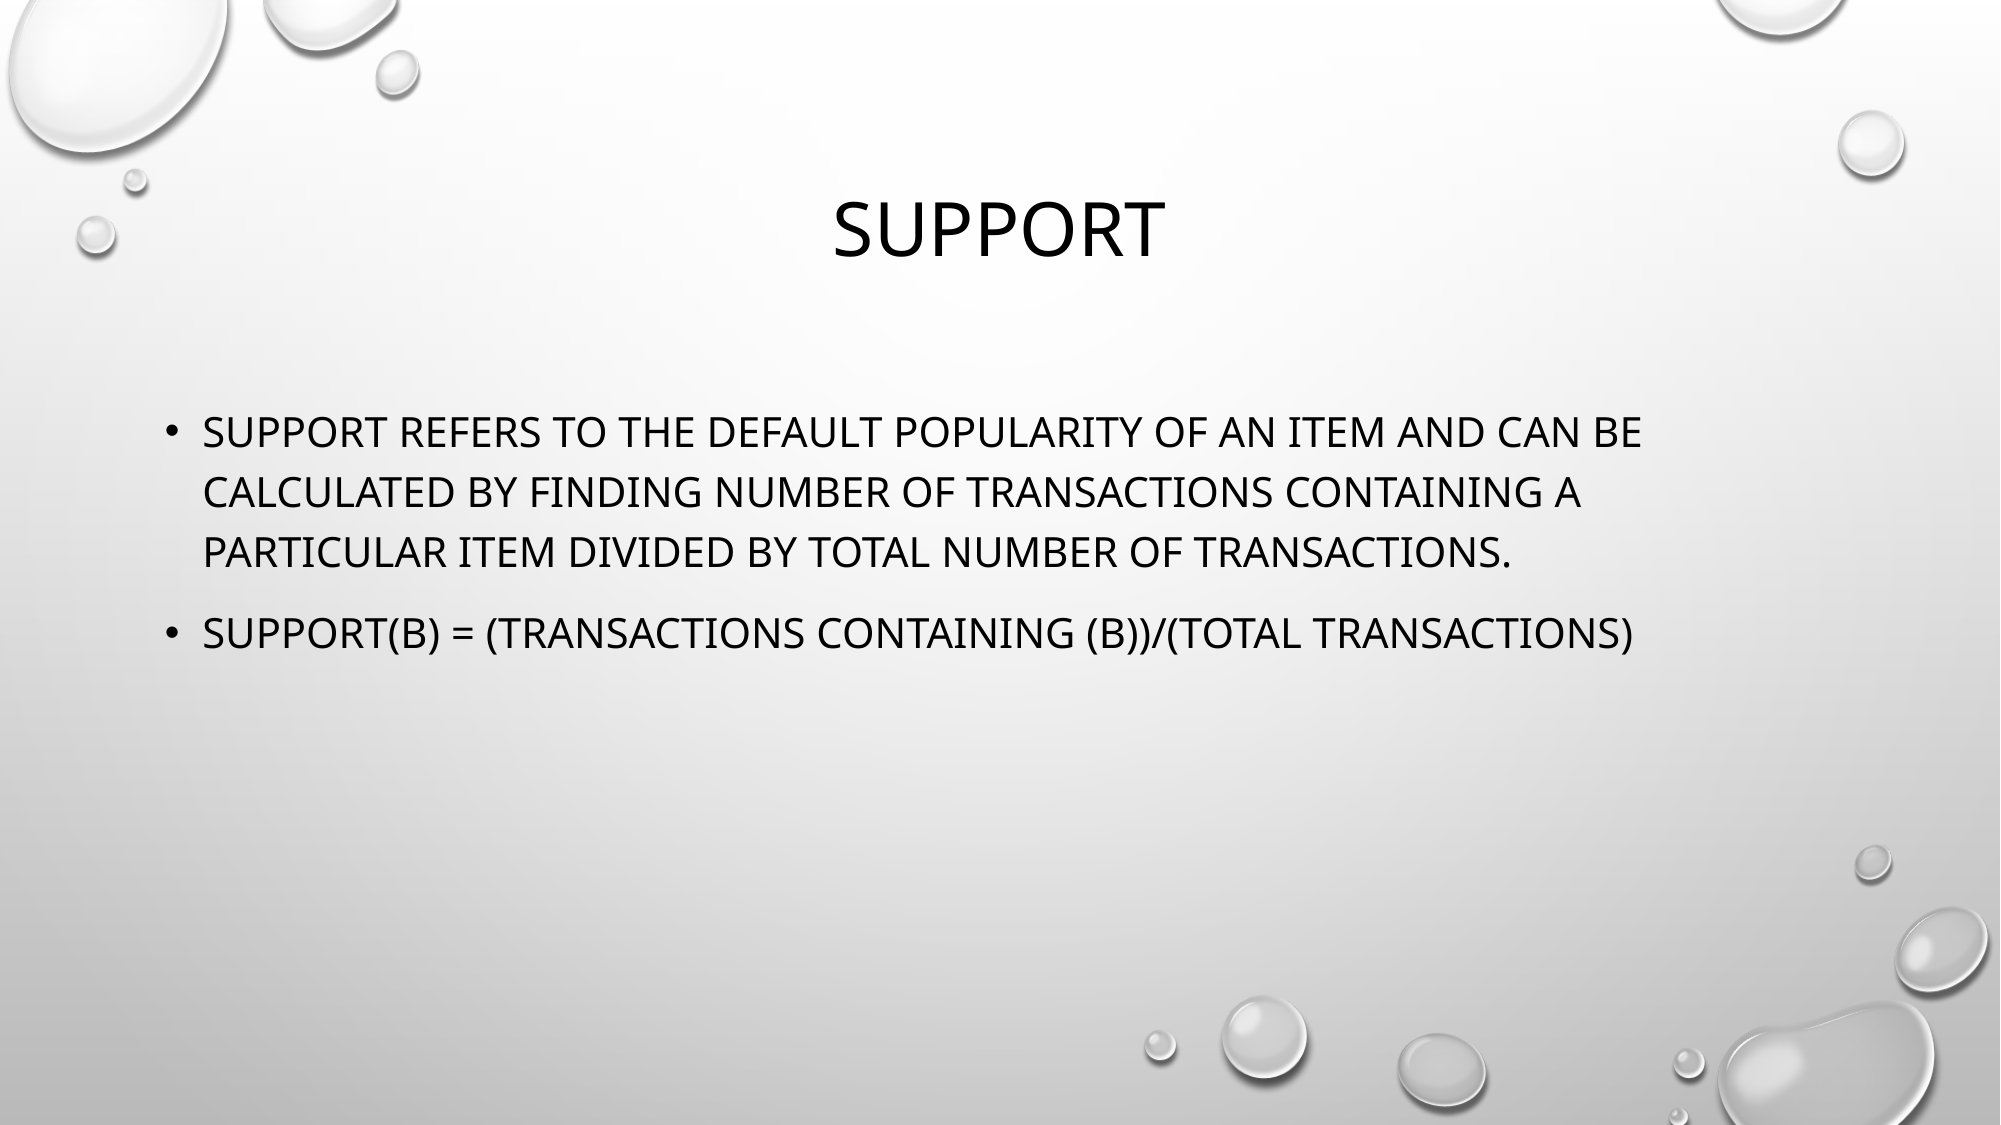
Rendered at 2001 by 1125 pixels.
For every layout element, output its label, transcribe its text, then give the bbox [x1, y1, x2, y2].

list Support refers to the default popularity of an item and can be calculated by finding number of transactions containing a particular item divided by total number of transactions. Support(B) = (Transactions containing (B))/(Total Transactions) [149, 388, 1850, 950]
picture [0, 0, 2000, 1125]
title Support [149, 101, 1851, 364]
